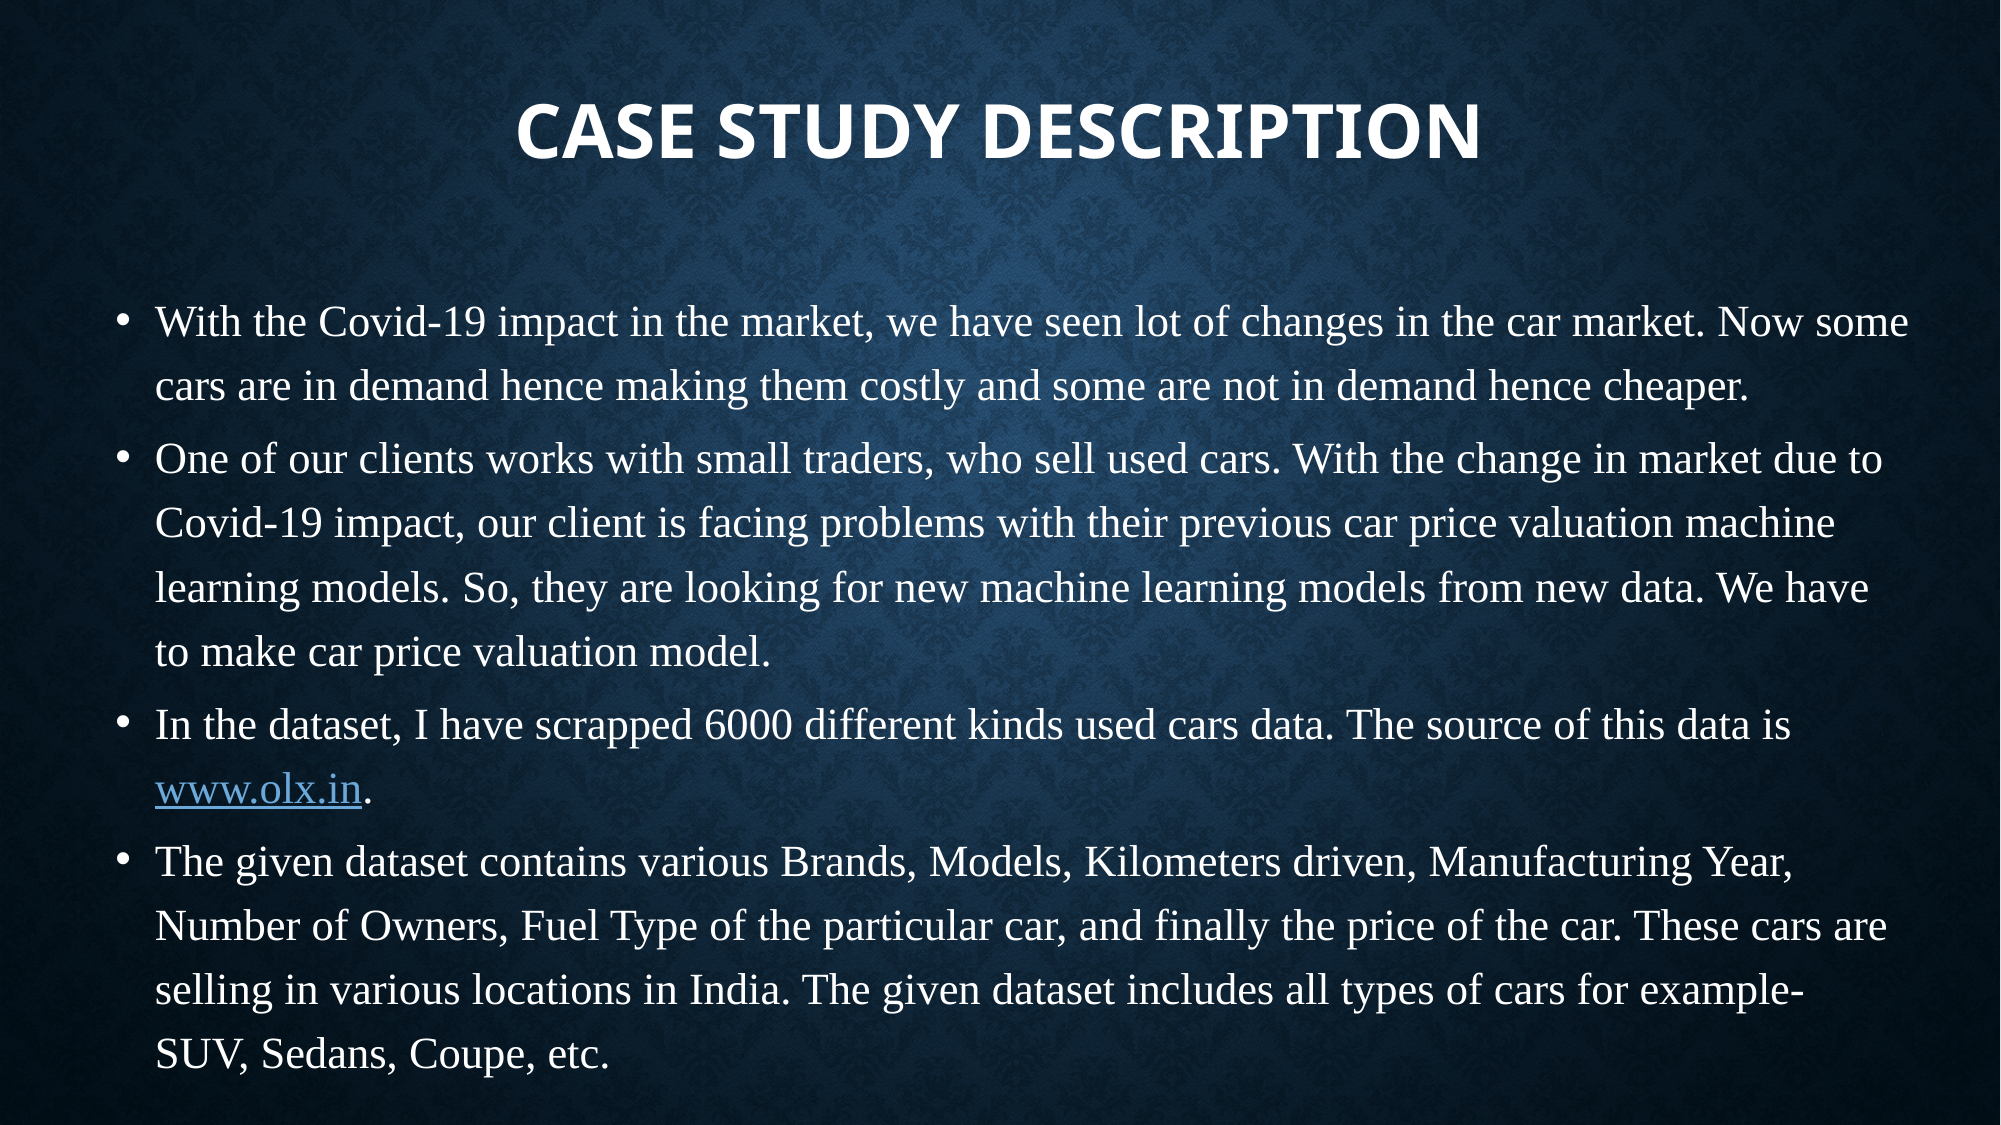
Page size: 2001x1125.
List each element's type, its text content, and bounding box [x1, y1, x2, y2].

list With the Covid-19 impact in the market, we have seen lot of changes in the car market. Now some cars are in demand hence making them costly and some are not in demand hence cheaper. One of our clients works with small traders, who sell used cars. With the change in market due to Covid-19 impact, our client is facing problems with their previous car price valuation machine learning models. So, they are looking for new machine learning models from new data. We have to make car price valuation model. In the dataset, I have scrapped 6000 different kinds used cars data. The source of this data is www.olx.in. The given dataset contains various Brands, Models, Kilometers driven, Manufacturing Year, Number of Owners, Fuel Type of the particular car, and finally the price of the car. These cars are selling in various locations in India. The given dataset includes all types of cars for example- SUV, Sedans, Coupe, etc. [100, 244, 1926, 1101]
title Case Study Description [384, 94, 1616, 173]
